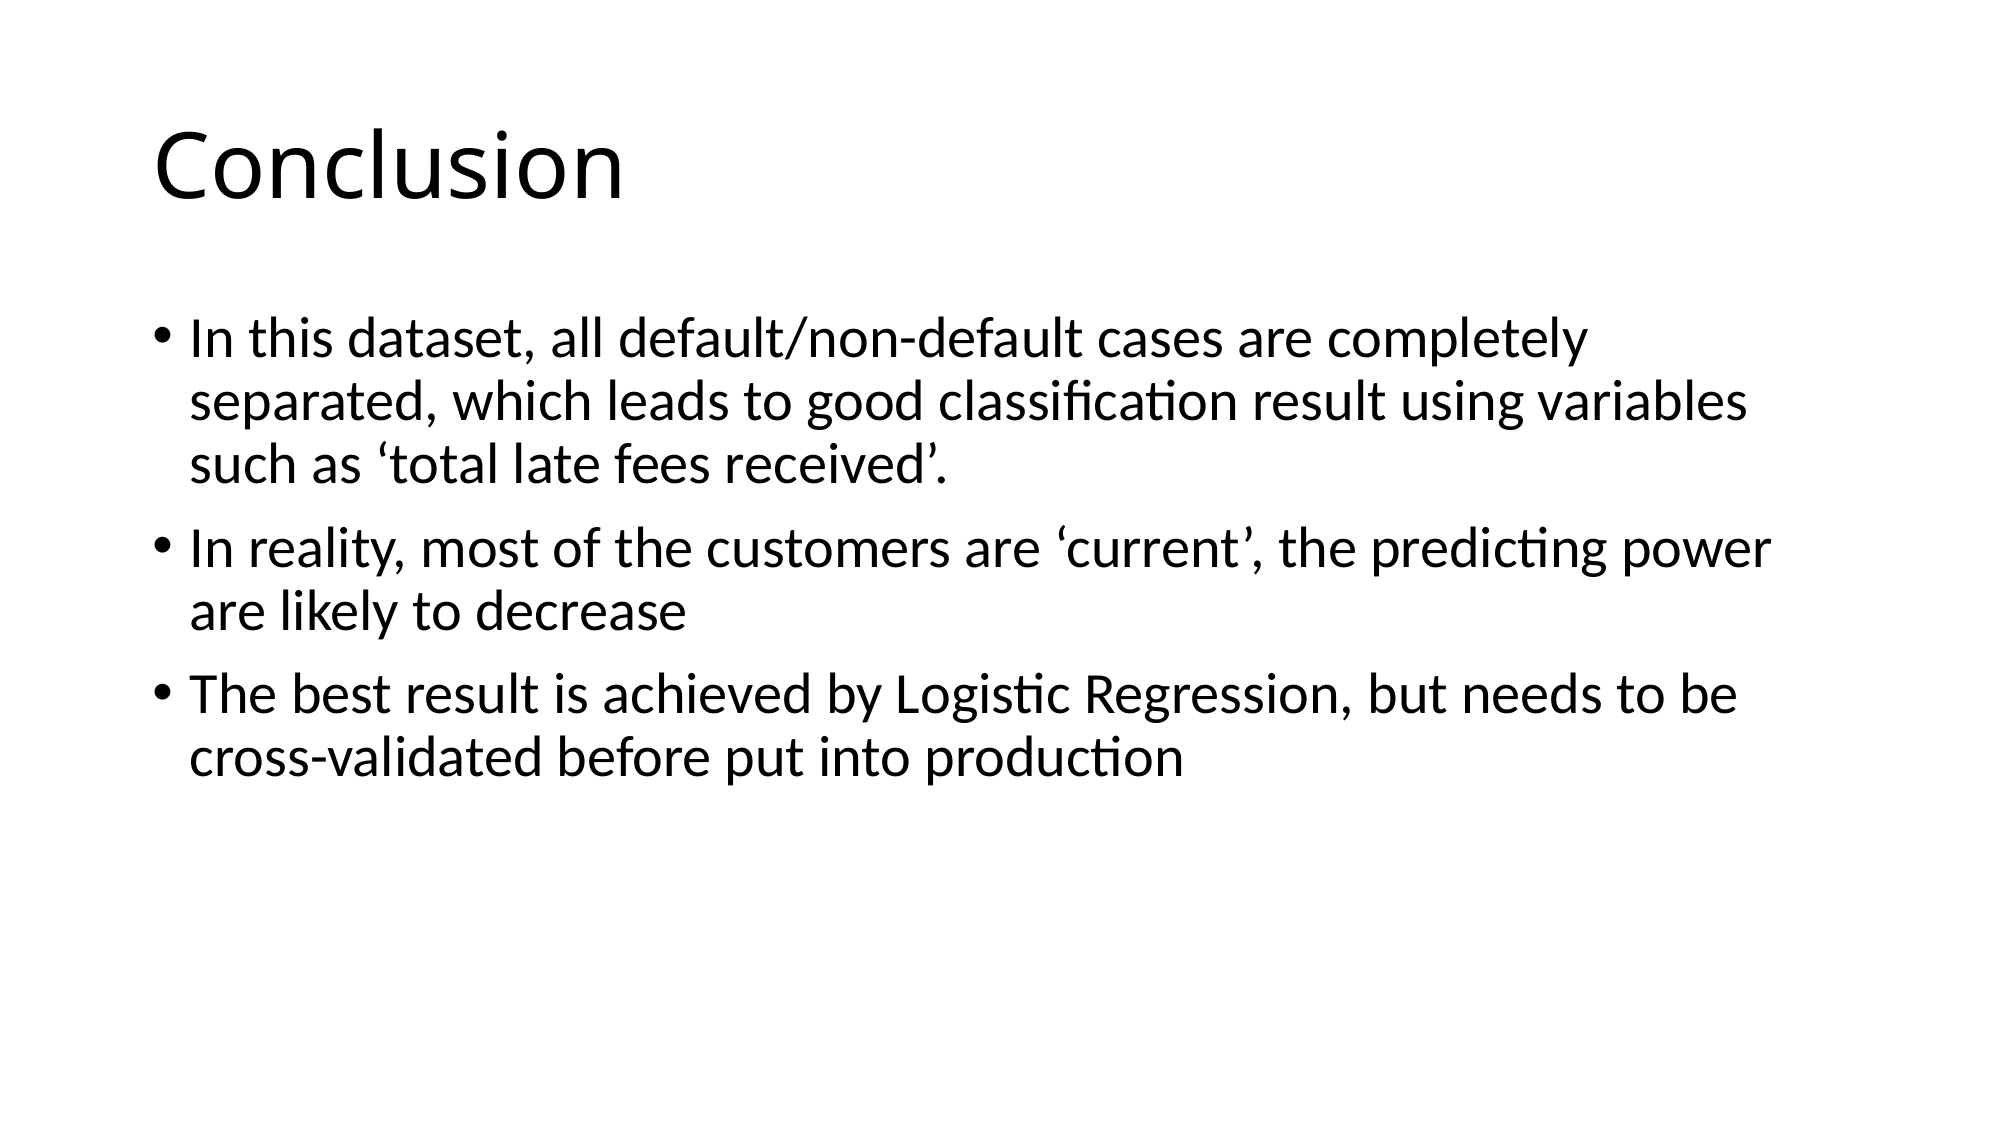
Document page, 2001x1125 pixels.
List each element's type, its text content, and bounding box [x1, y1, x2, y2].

list In this dataset, all default/non-default cases are completely separated, which leads to good classification result using variables such as ‘total late fees received’. In reality, most of the customers are ‘current’, the predicting power are likely to decrease The best result is achieved by Logistic Regression, but needs to be cross-validated before put into production [137, 299, 1863, 1014]
title Conclusion [137, 59, 1863, 278]
